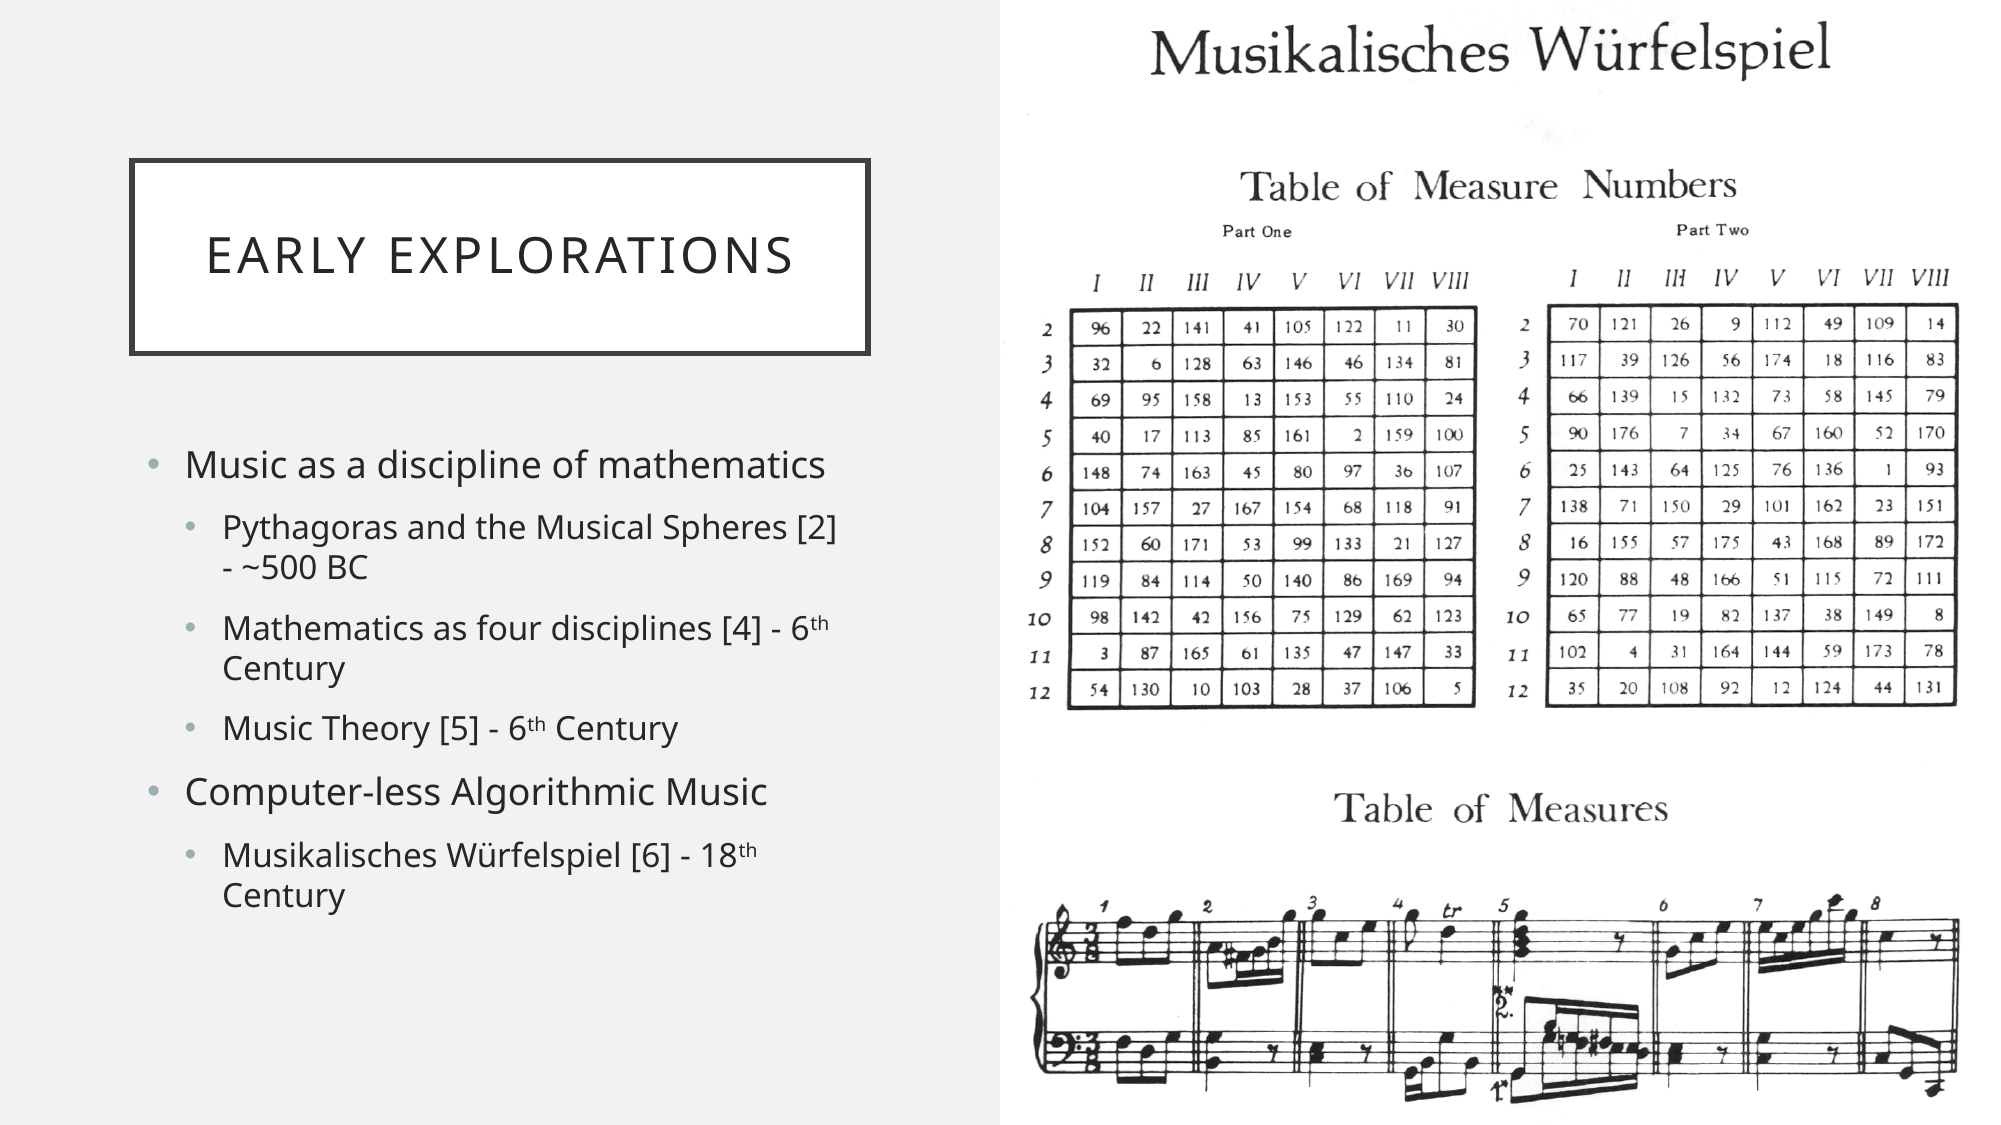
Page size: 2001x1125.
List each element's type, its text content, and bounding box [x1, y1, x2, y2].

title Early Explorations [129, 158, 871, 356]
picture [999, 0, 2000, 1125]
list Music as a discipline of mathematics Pythagoras and the Musical Spheres [2] - ~500 BC Mathematics as four disciplines [4] - 6th Century Music Theory [5] - 6th Century Computer-less Algorithmic Music Musikalisches Würfelspiel [6] - 18th Century [131, 433, 868, 968]
